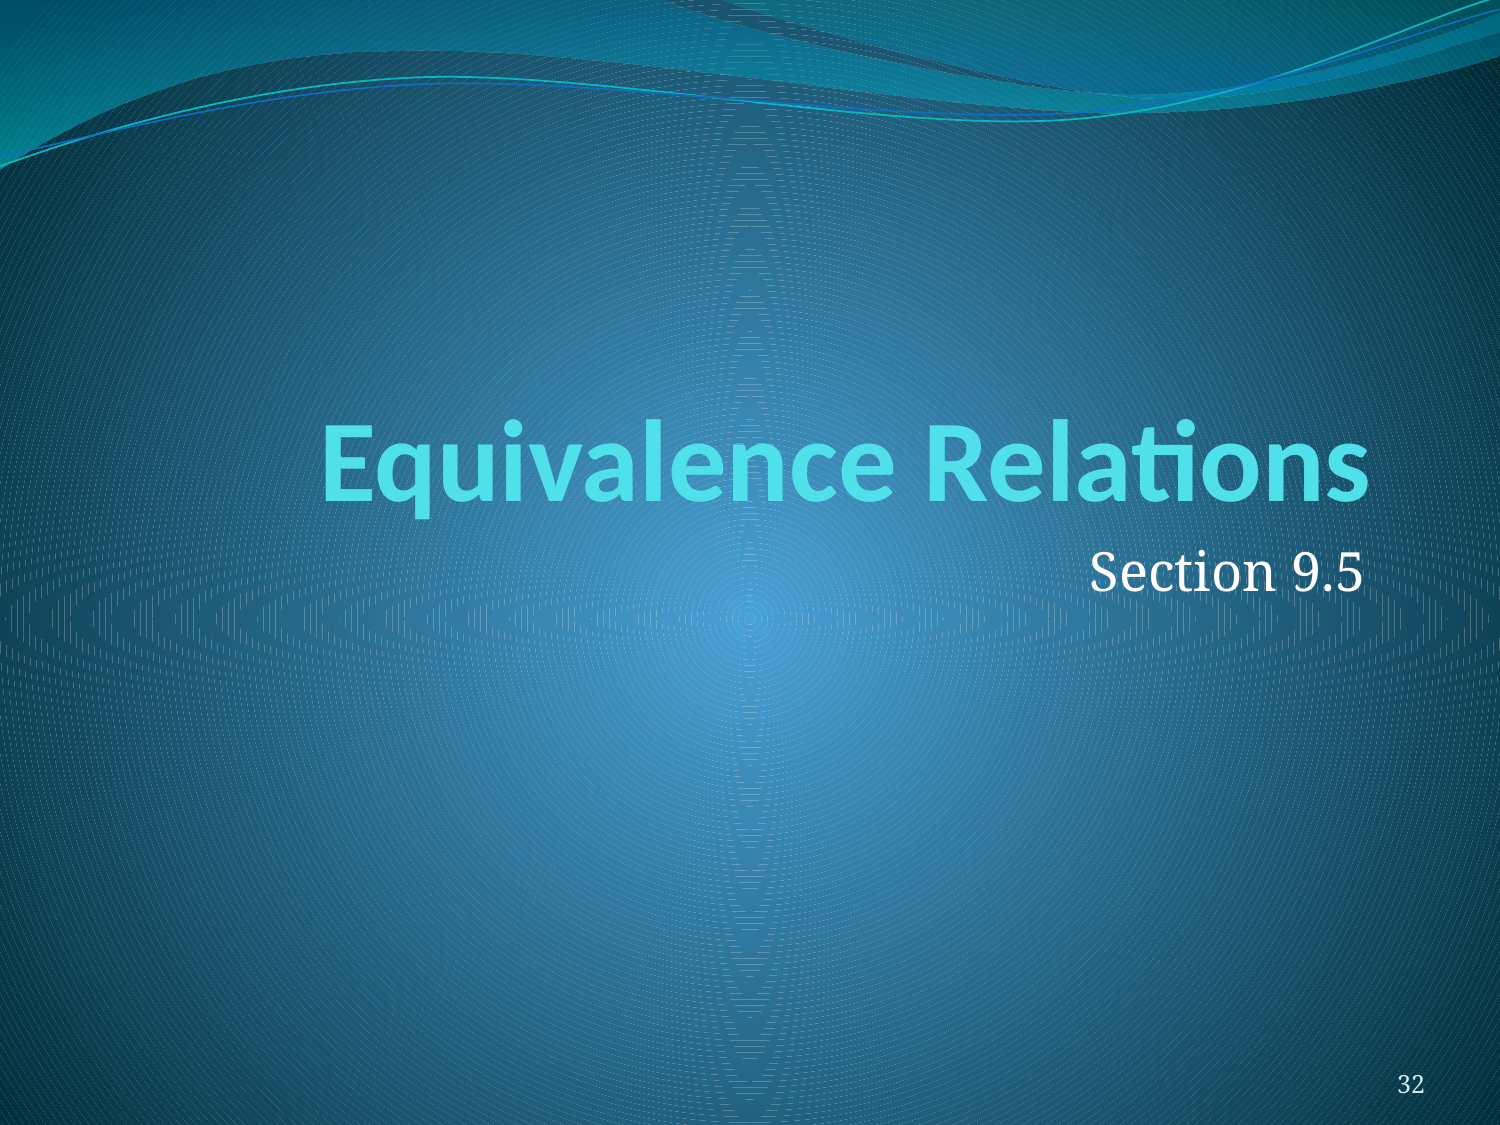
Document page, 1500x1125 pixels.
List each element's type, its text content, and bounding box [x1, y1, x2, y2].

slide_number 32 [1299, 1042, 1425, 1103]
subtitle Section 9.5 [87, 529, 1376, 818]
title Equivalence Relations [87, 224, 1376, 525]
